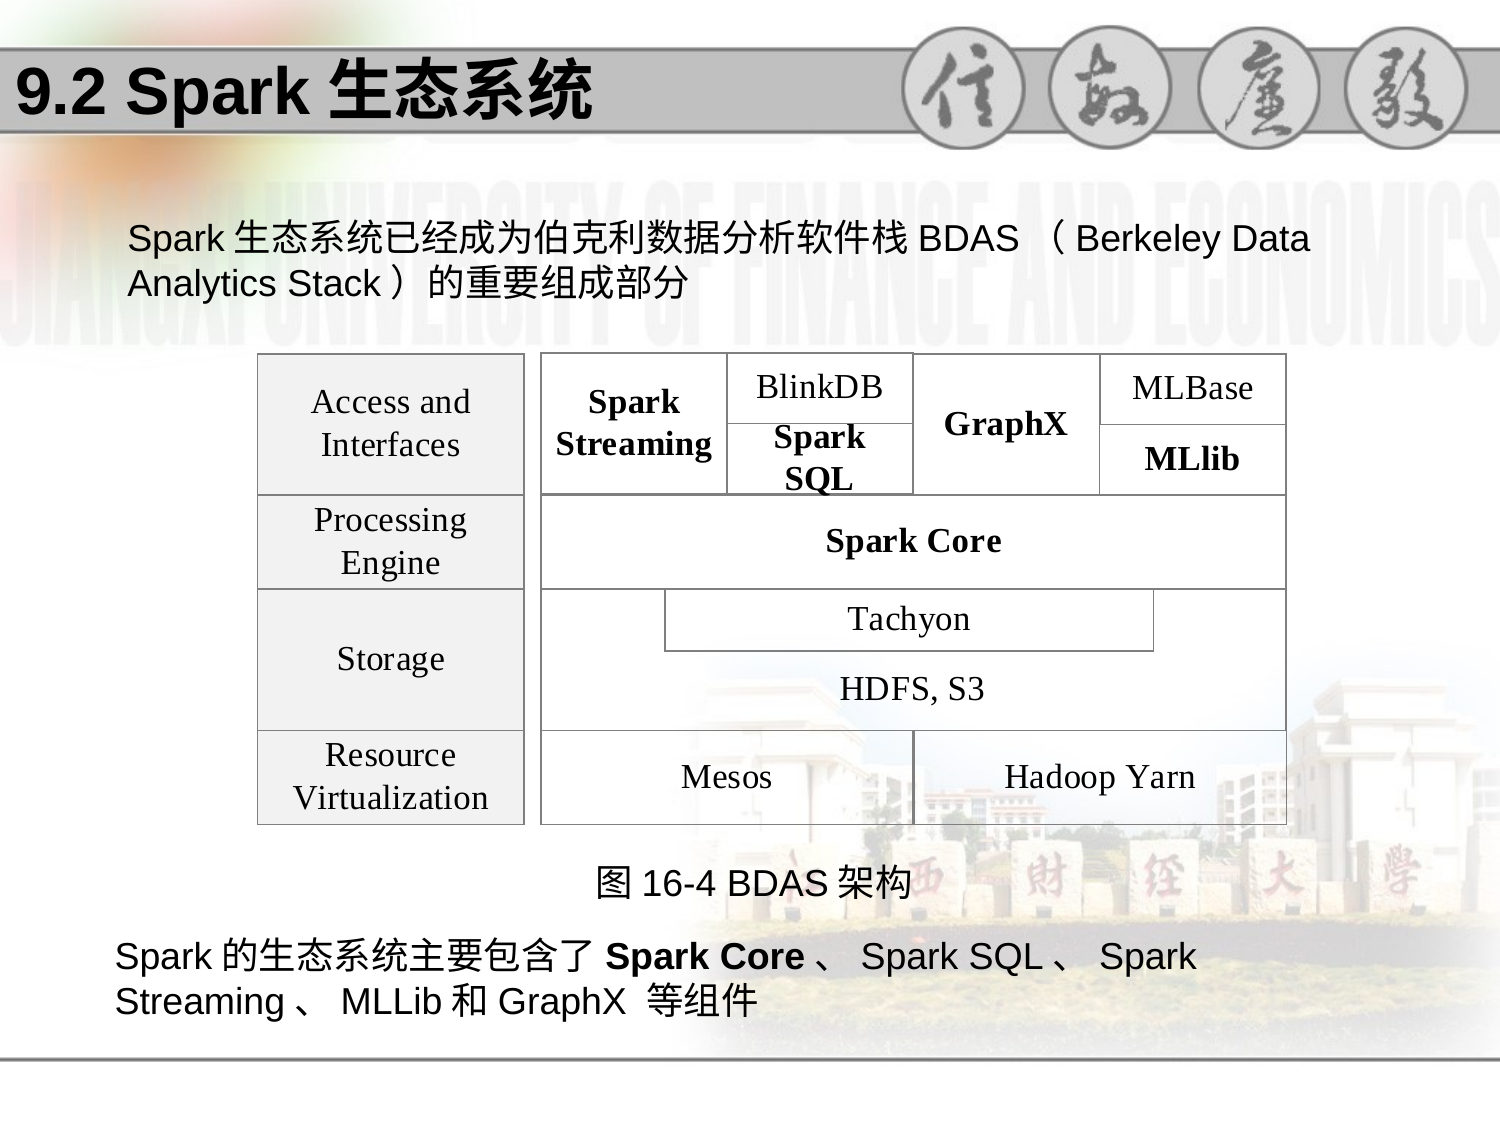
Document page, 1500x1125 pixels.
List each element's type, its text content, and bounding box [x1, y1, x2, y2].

text_box Spark的生态系统主要包含了Spark Core、Spark SQL、Spark Streaming、MLLib和GraphX 等组件 [99, 924, 1388, 1030]
picture [0, 1, 1500, 1125]
title 9.2 Spark生态系统 [0, 50, 900, 125]
text_box 图16-4 BDAS架构 [580, 851, 928, 912]
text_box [254, 349, 1288, 826]
text_box Spark生态系统已经成为伯克利数据分析软件栈BDAS（Berkeley Data Analytics Stack）的重要组成部分 [112, 206, 1413, 312]
